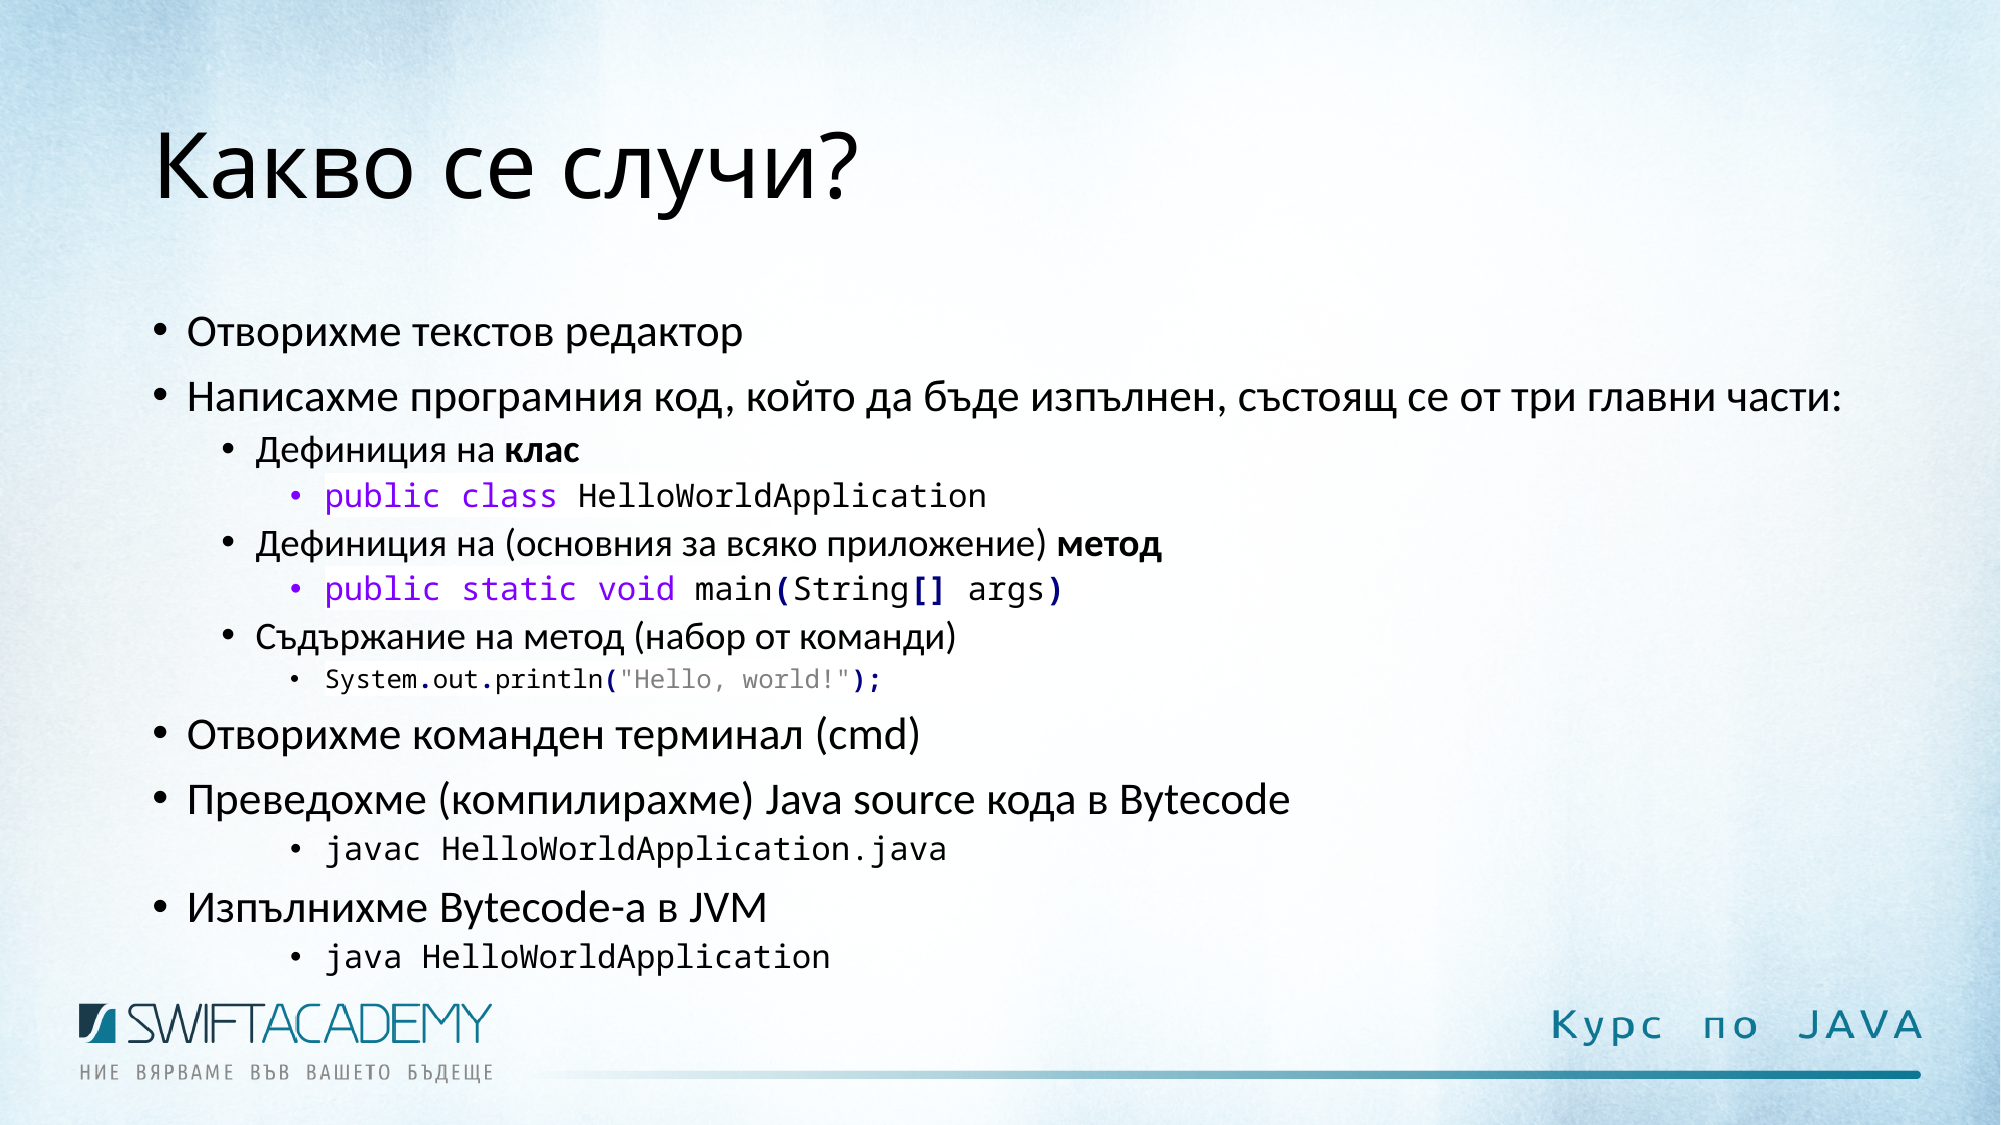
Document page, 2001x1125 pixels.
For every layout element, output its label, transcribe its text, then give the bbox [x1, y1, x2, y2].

list Отворихме текстов редактор Написахме програмния код, който да бъде изпълнен, състоящ се от три главни части: Дефиниция на клас public class HelloWorldApplication Дефиниция на (основния за всяко приложение) метод public static void main(String[] args) Съдържание на метод (набор от команди) System.out.println("Hello, world!"); Oтворихме команден терминал (cmd) Преведохме (компилирахме) Java source кода в Bytecode javac HelloWorldApplication.java Изпълнихме Bytecode-а в JVM java HelloWorldApplication [137, 299, 1863, 1014]
picture [0, 0, 2001, 1125]
title Какво се случи? [137, 59, 1863, 278]
